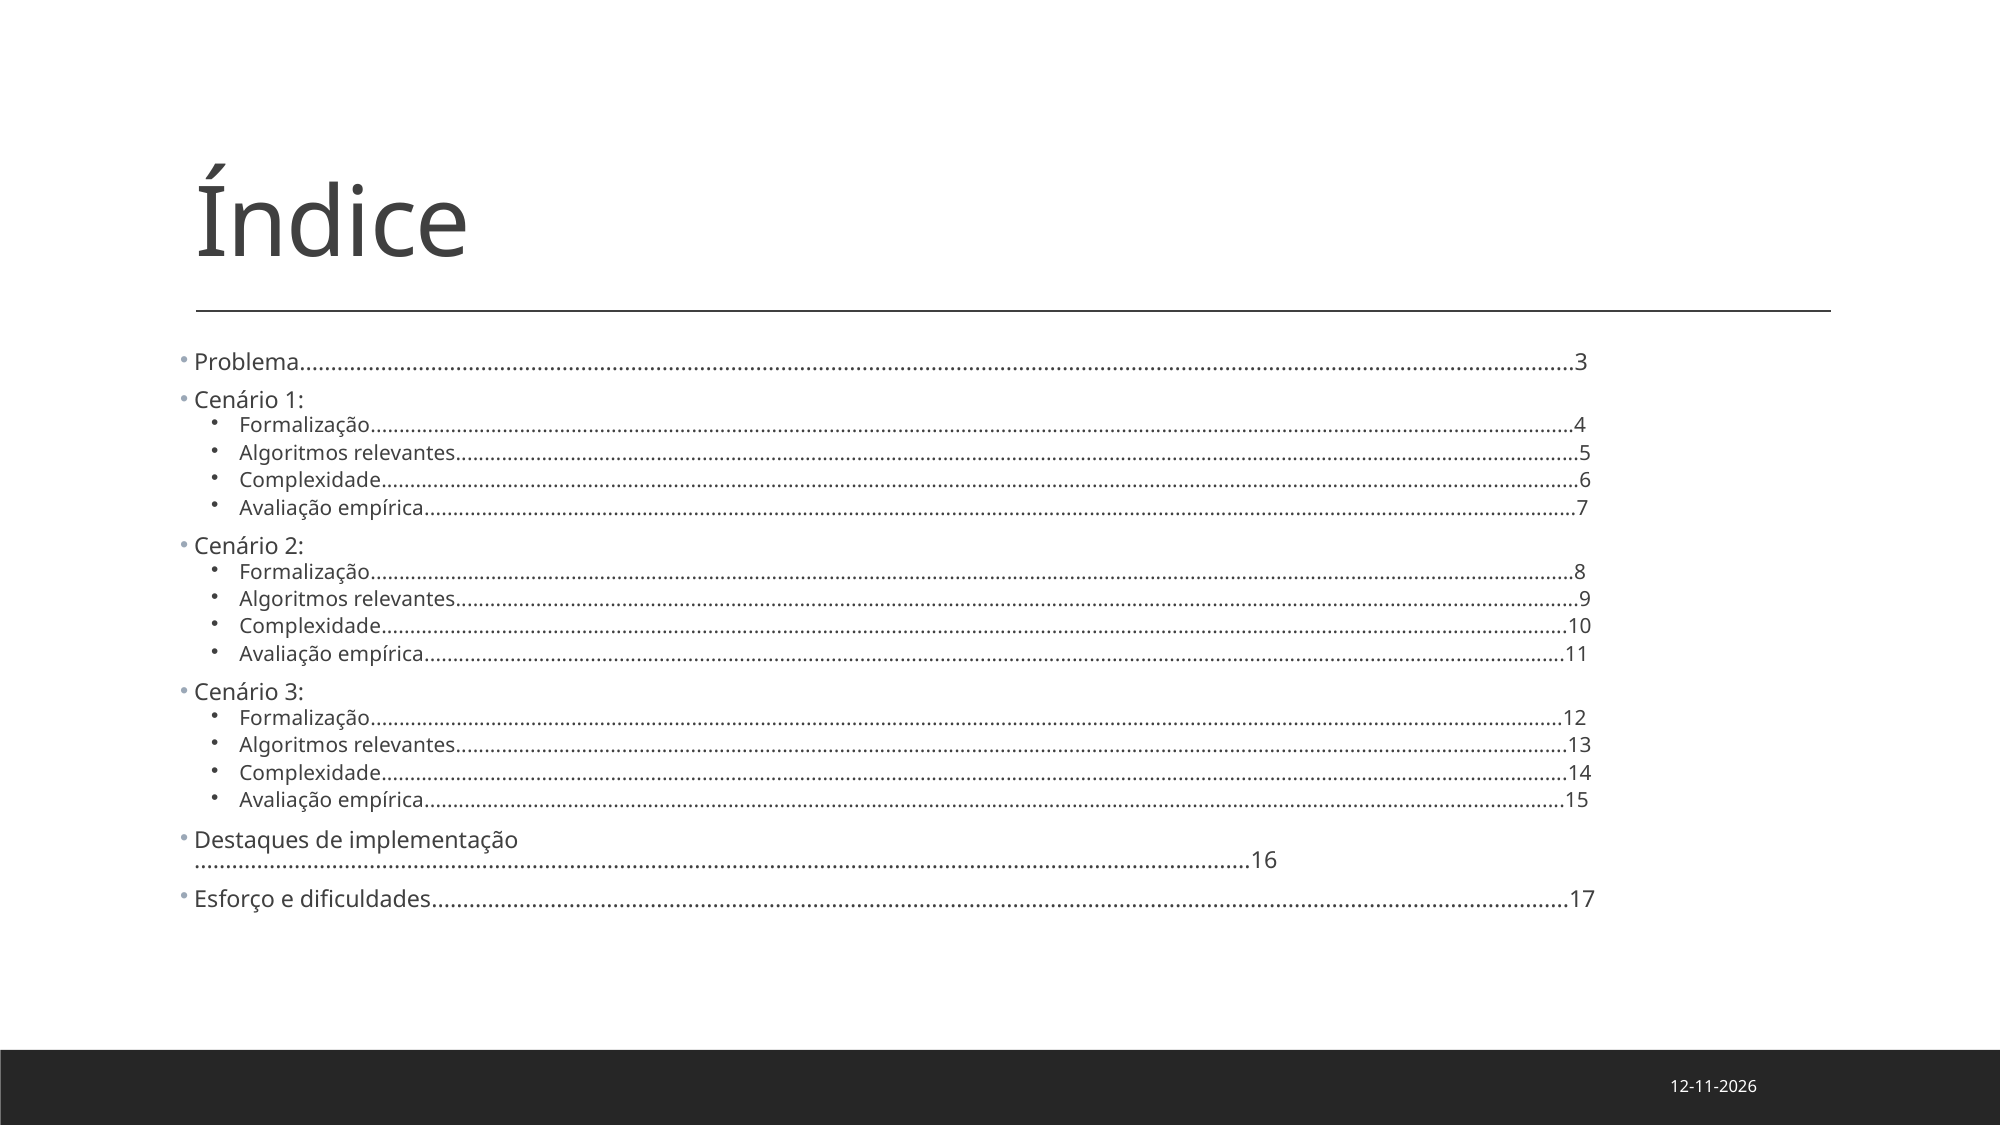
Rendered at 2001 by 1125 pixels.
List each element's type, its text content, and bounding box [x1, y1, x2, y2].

list Problema............................................................................................................................................................................................................3 Cenário 1: Formalização..................................................................................................................................................................................................................4 Algoritmos relevantes....................................................................................................................................................................................................5 Complexidade.................................................................................................................................................................................................................6 Avaliação empírica.........................................................................................................................................................................................................7 Cenário 2: Formalização..................................................................................................................................................................................................................8 Algoritmos relevantes....................................................................................................................................................................................................9 Complexidade...............................................................................................................................................................................................................10 Avaliação empírica.......................................................................................................................................................................................................11 Cenário 3: Formalização................................................................................................................................................................................................................12 Algoritmos relevantes..................................................................................................................................................................................................13 Complexidade...............................................................................................................................................................................................................14 Avaliação empírica.......................................................................................................................................................................................................15 Destaques de implementação.........................................................................................................................................................................16 Esforço e dificuldades......................................................................................................................................................................................17 [180, 345, 1599, 963]
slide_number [1348, 1057, 1773, 1118]
title Índice [180, 47, 1830, 285]
